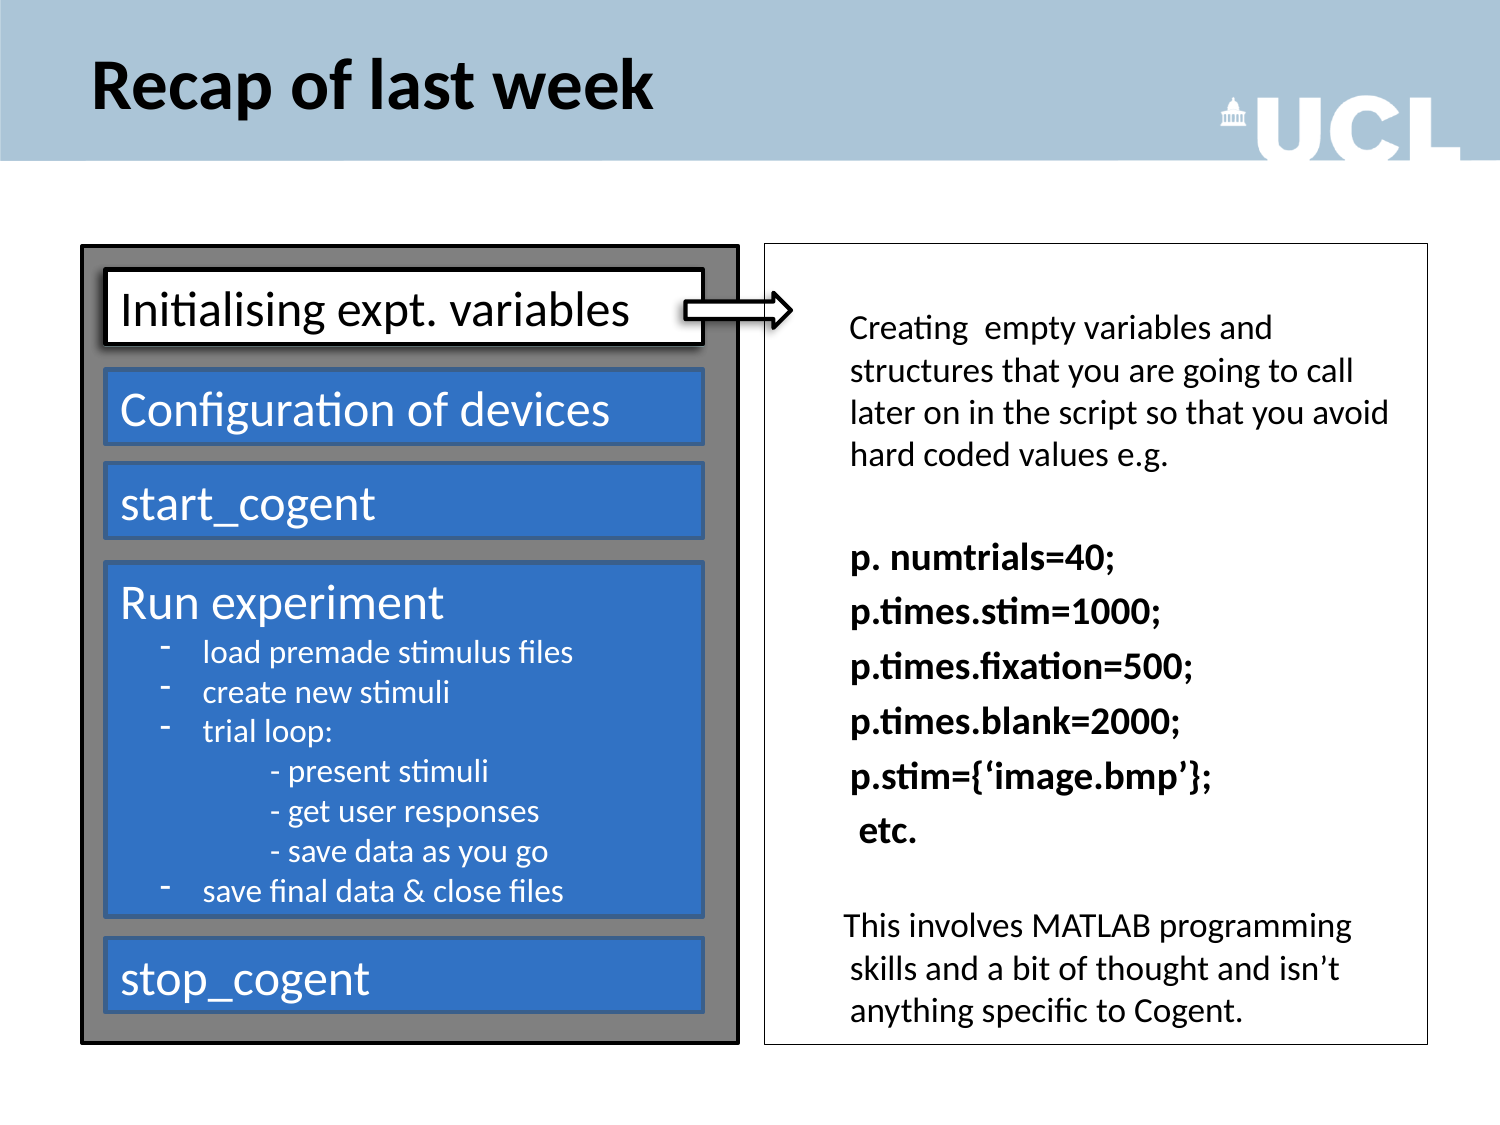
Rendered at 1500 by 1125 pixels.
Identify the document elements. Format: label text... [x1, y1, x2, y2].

picture [0, 0, 1500, 161]
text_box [81, 245, 739, 1044]
text_box [744, 299, 764, 322]
list Creating empty variables and structures that you are going to call later on in the script so that you avoid hard coded values e.g. p. numtrials=40; p.times.stim=1000; p.times.fixation=500; p.times.blank=2000; p.stim={‘image.bmp’}; etc. This involves MATLAB programming skills and a bit of thought and isn’t anything specific to Cogent. [764, 243, 1427, 1045]
title Recap of last week [76, 9, 1189, 152]
